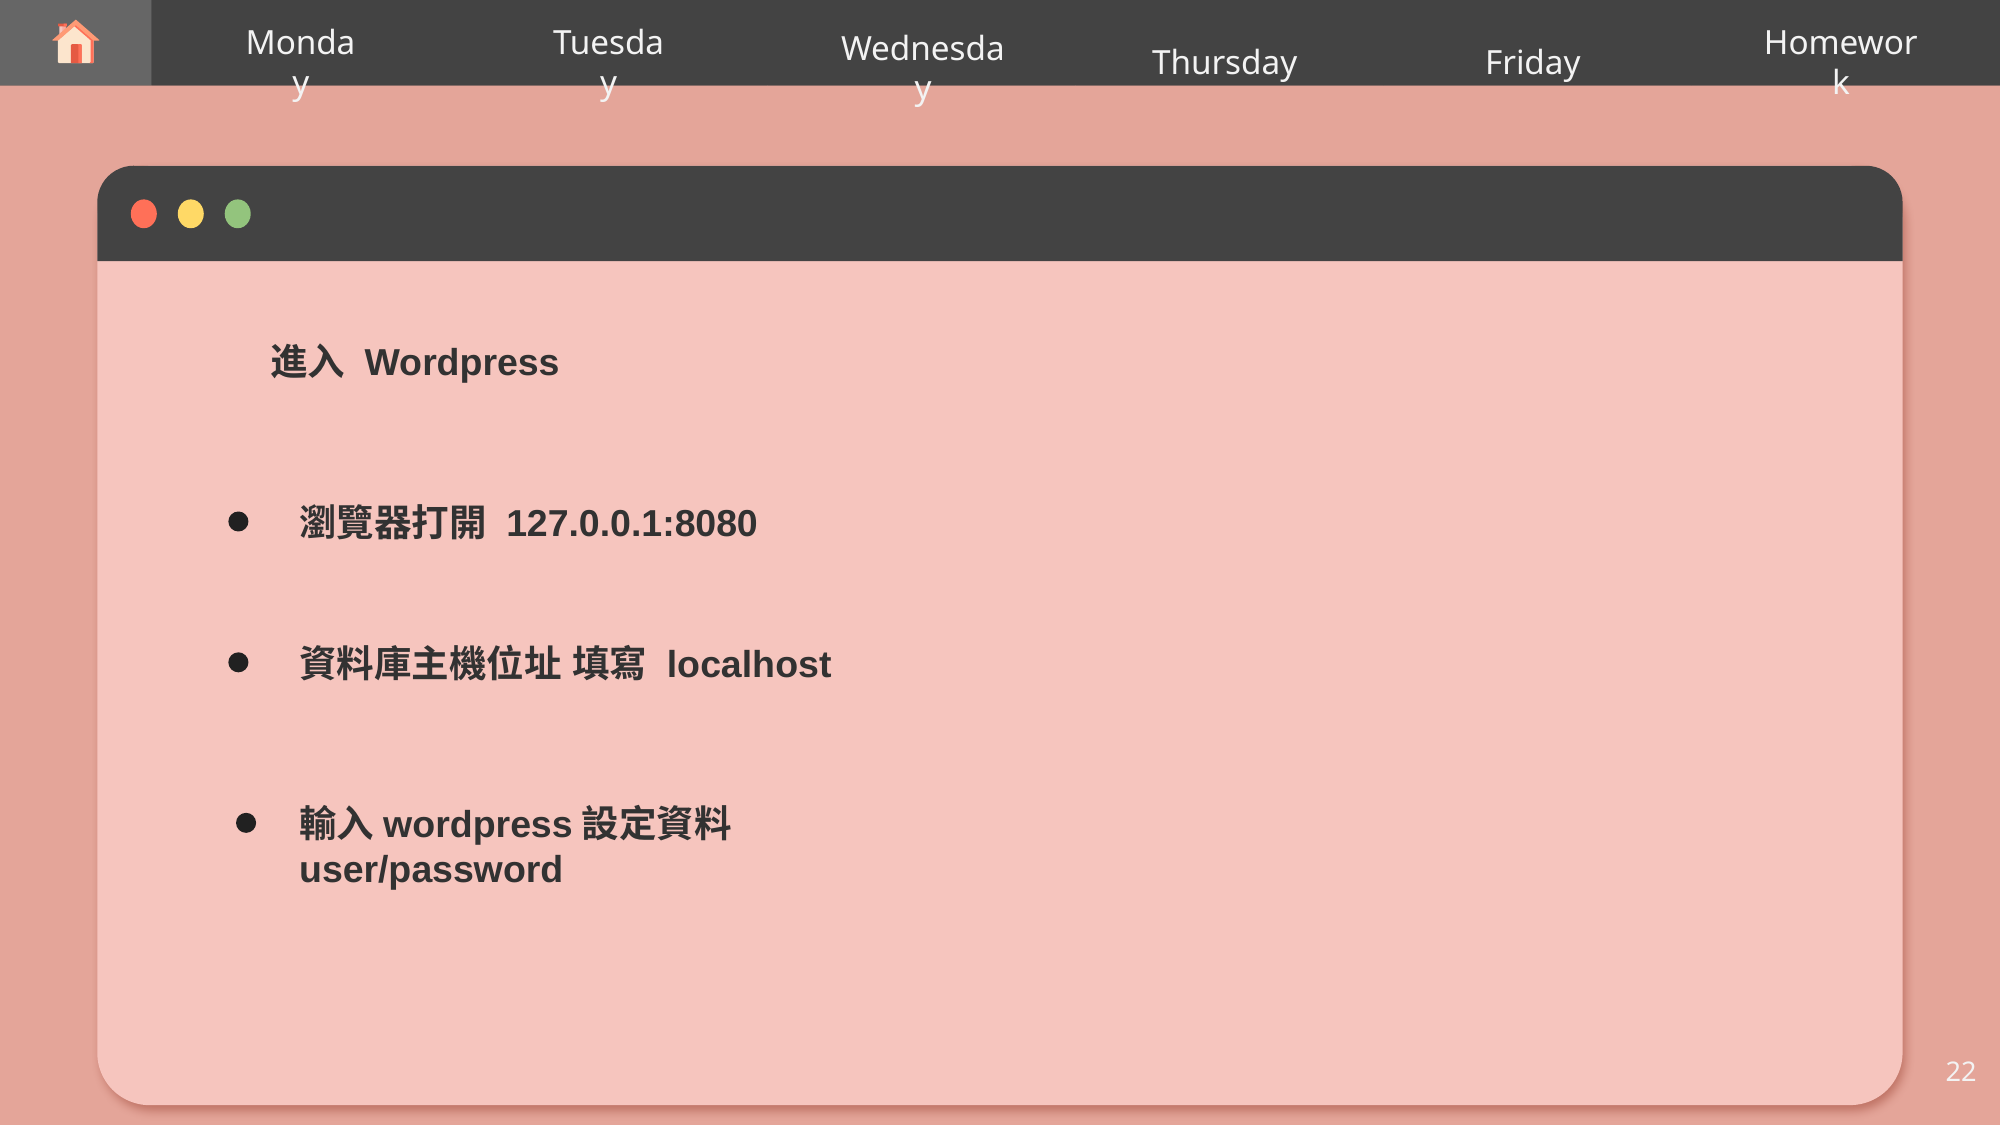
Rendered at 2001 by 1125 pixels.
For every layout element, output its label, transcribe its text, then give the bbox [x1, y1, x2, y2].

text_box [151, 0, 459, 86]
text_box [96, 165, 1903, 1106]
text_box [767, 0, 1075, 86]
text_box Friday [1456, 19, 1620, 64]
text_box Tuesday [532, 19, 695, 64]
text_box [51, 19, 100, 64]
text_box [1075, 0, 1383, 86]
text_box [0, 0, 152, 85]
text_box [1691, 0, 2000, 86]
text_box [459, 0, 767, 86]
text_box Homework [1742, 19, 1950, 64]
text_box Monday [224, 19, 387, 64]
slide_number 22 [1871, 1038, 1992, 1125]
text_box Wednesday [818, 19, 1038, 74]
text_box [1383, 0, 1691, 86]
text_box Thursday [1126, 19, 1334, 64]
